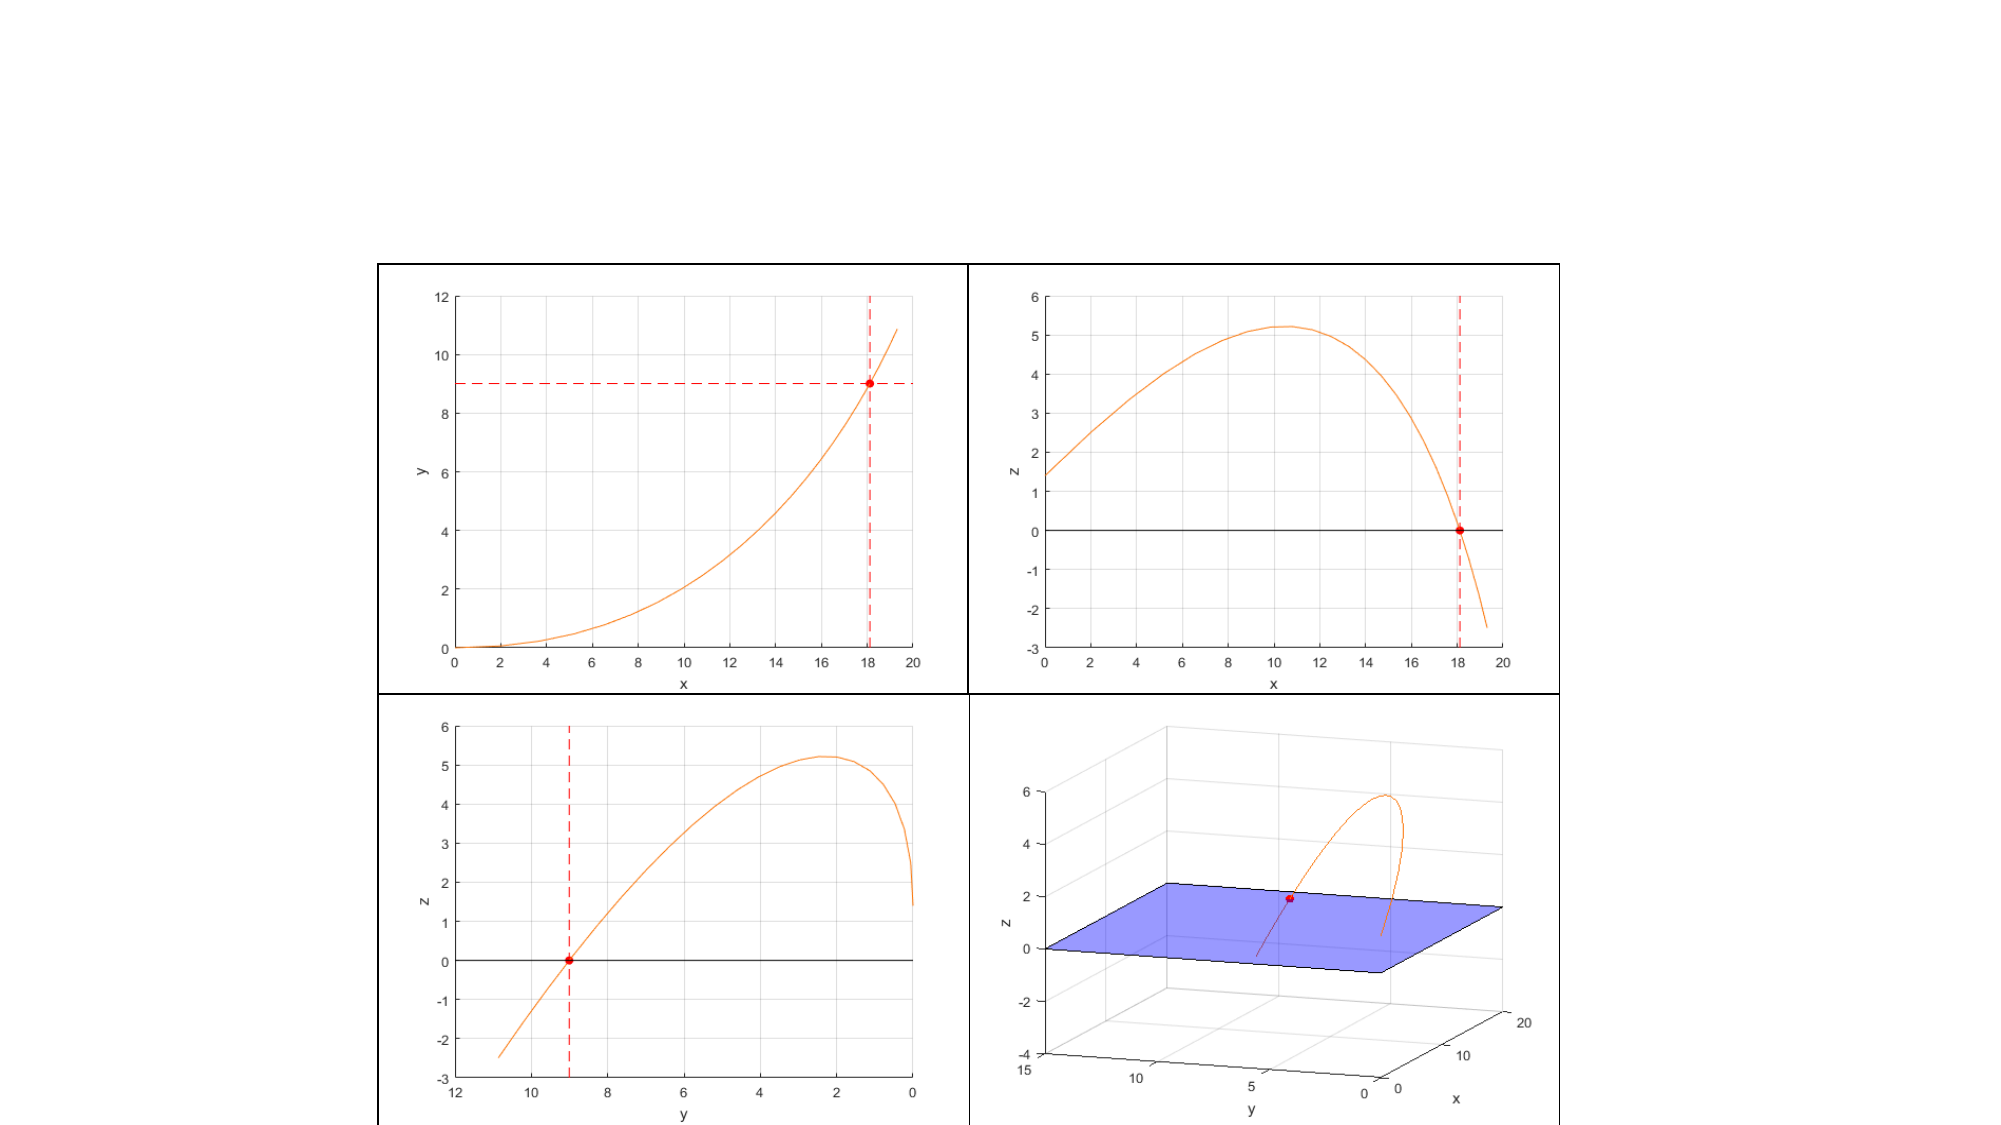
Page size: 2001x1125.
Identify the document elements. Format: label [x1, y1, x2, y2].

picture [378, 264, 1559, 1125]
